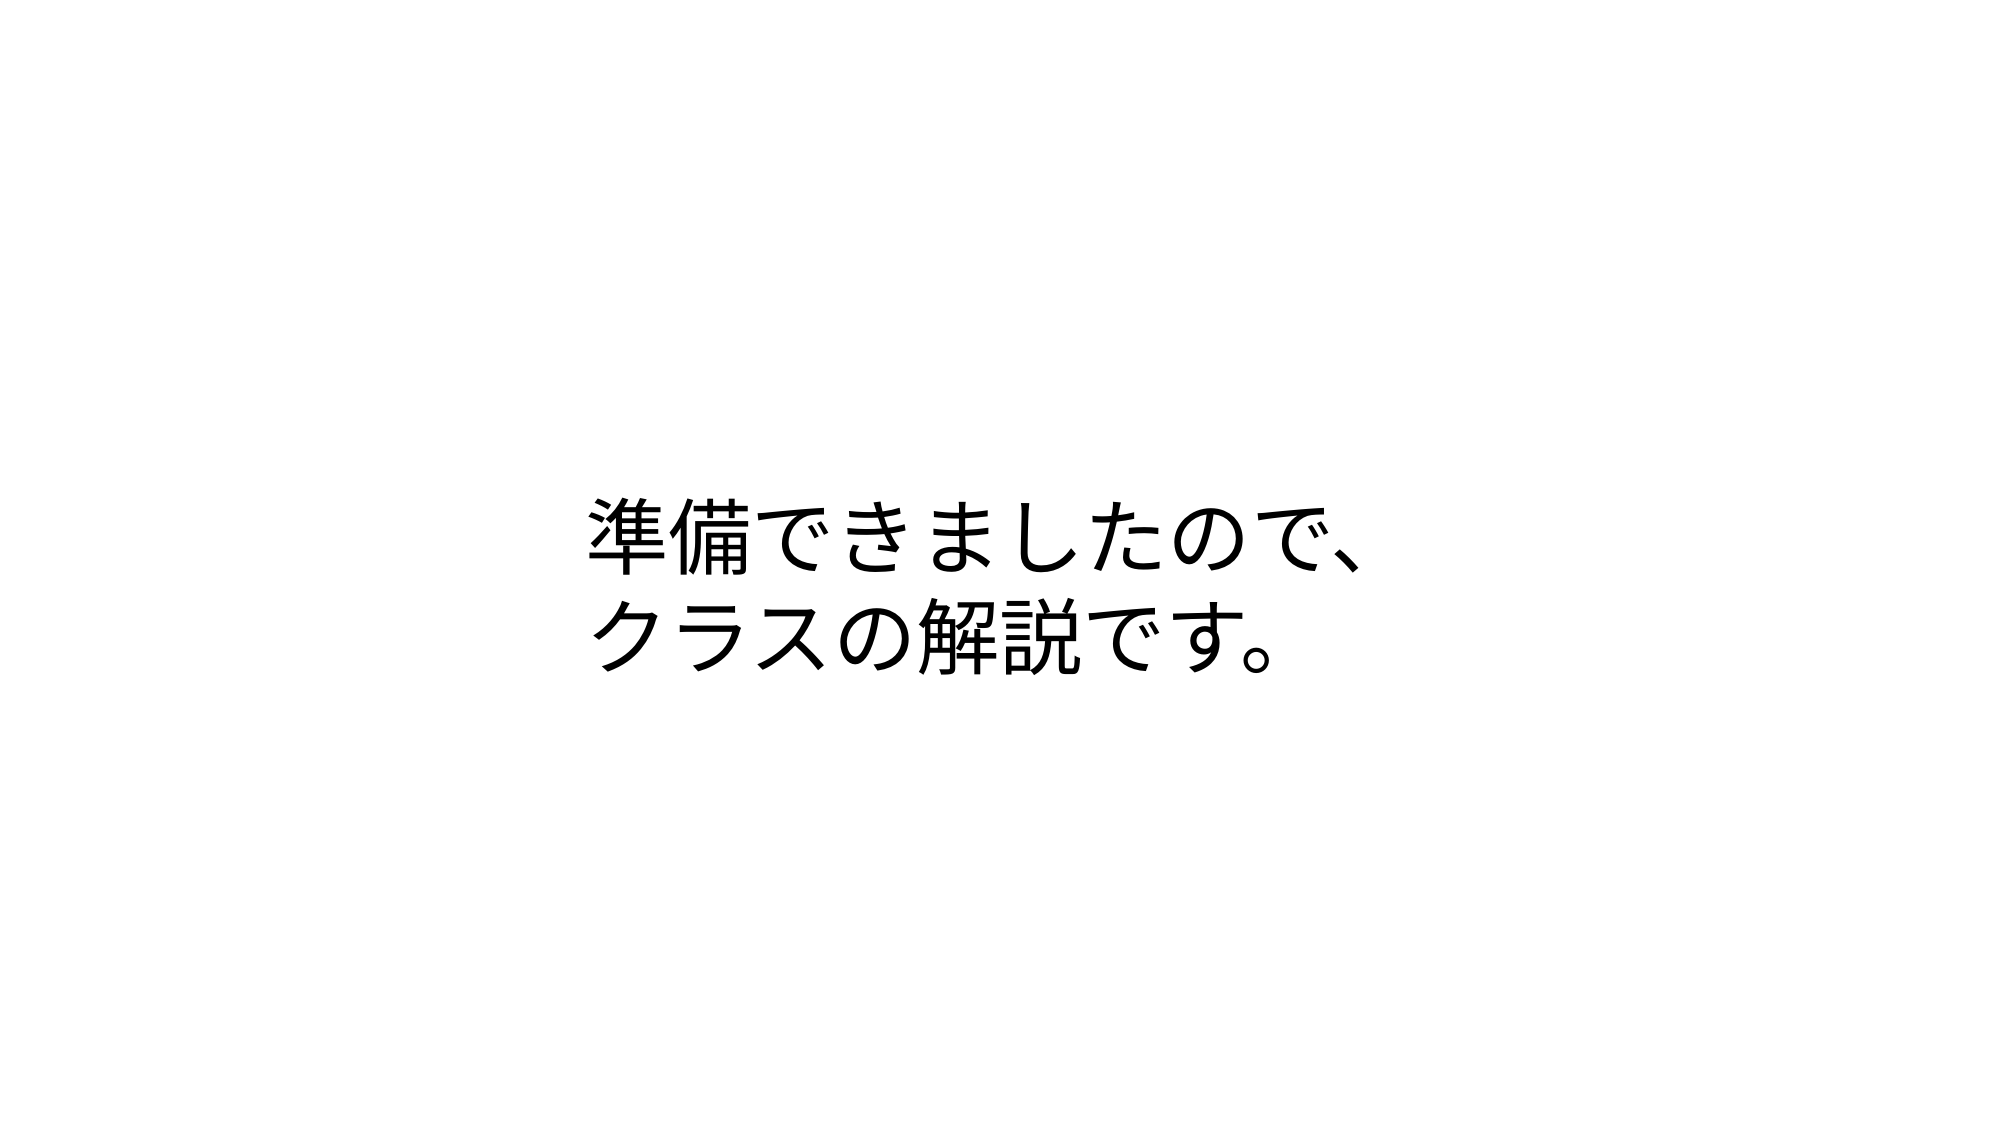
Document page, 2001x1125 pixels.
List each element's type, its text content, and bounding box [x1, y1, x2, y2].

text_box 準備できましたので、 クラスの解説です。 [570, 477, 1430, 693]
